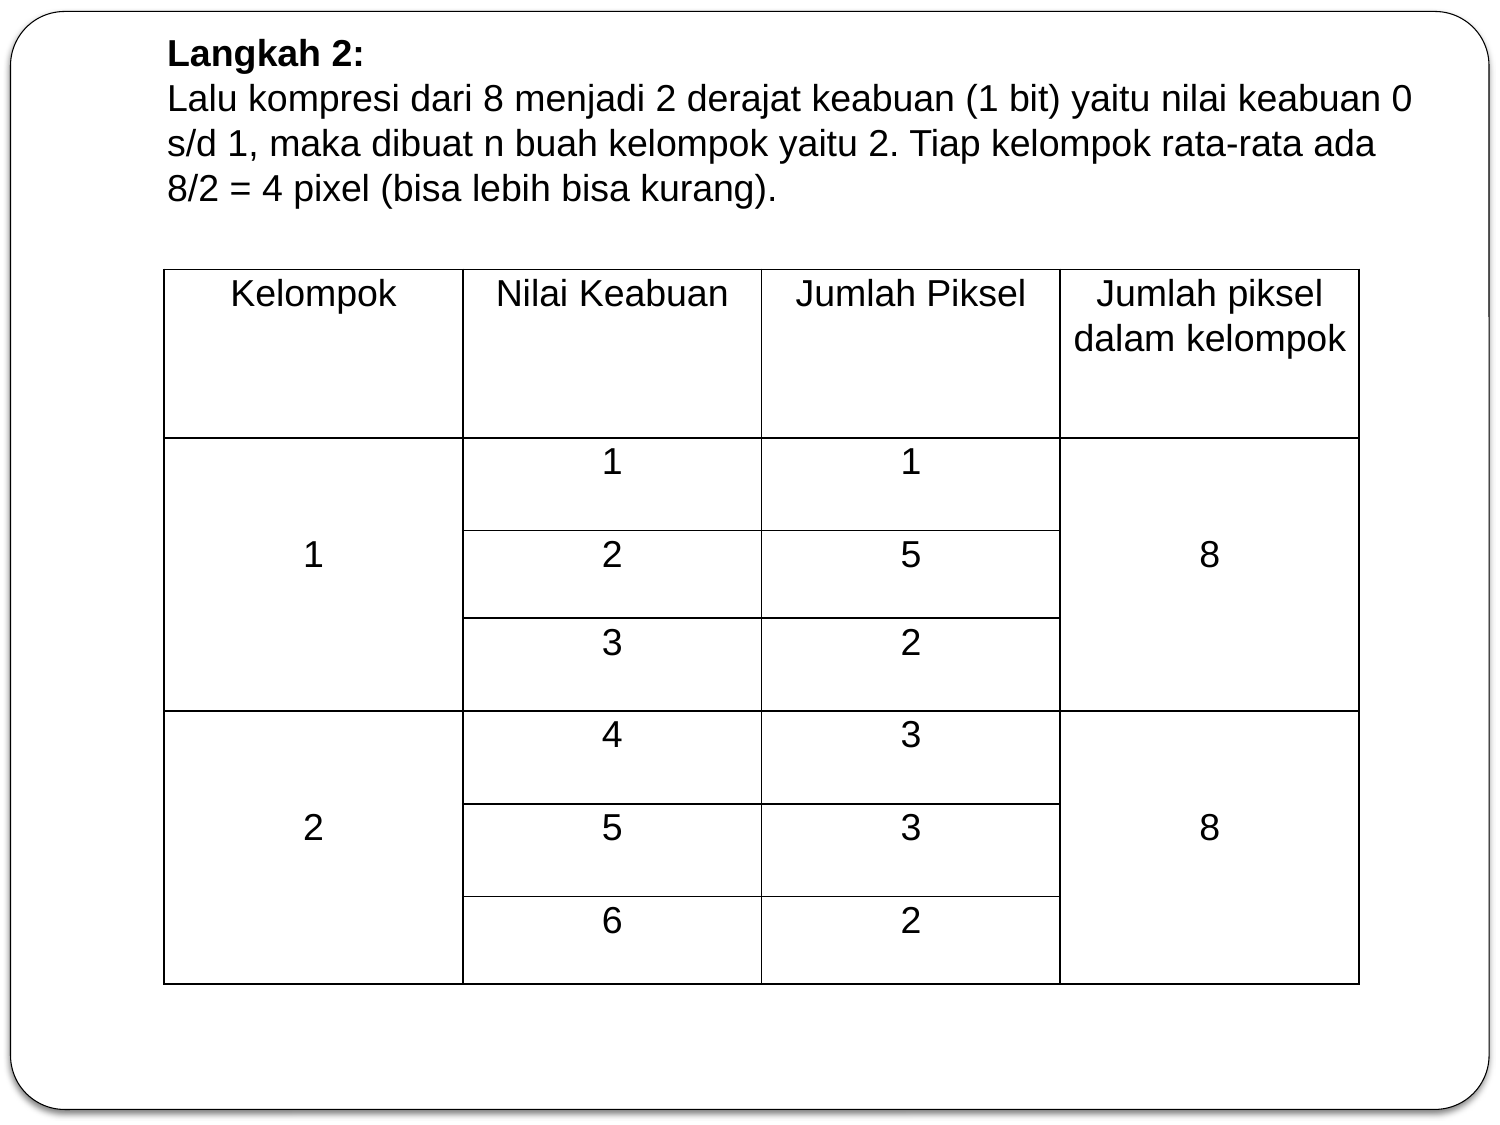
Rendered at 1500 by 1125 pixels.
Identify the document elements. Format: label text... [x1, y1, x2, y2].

table_cell 6 [464, 897, 761, 983]
table_header Jumlah Piksel [762, 270, 1059, 437]
table_cell 2 [464, 531, 761, 617]
table_cell 5 [464, 805, 761, 896]
table_cell 1 [165, 531, 462, 618]
table_cell [165, 896, 462, 983]
table_cell 2 [762, 897, 1059, 983]
table_header Kelompok [165, 270, 462, 437]
table_header Jumlah piksel dalam kelompok [1061, 270, 1358, 437]
table_cell 3 [464, 619, 761, 710]
table_cell 2 [762, 619, 1059, 710]
table_cell [165, 439, 462, 531]
table_cell 3 [762, 712, 1059, 803]
table_cell 1 [762, 439, 1059, 530]
table_cell 1 [464, 439, 761, 530]
title Langkah 2: Lalu kompresi dari 8 menjadi 2 derajat keabuan (1 bit) yaitu nilai keabuan 0 s/d 1, maka dibuat n buah kelompok yaitu 2. Tiap kelompok rata-rata ada 8/2 = 4 pixel (bisa lebih bisa kurang). [152, 82, 1428, 270]
table_cell [1061, 712, 1358, 804]
table_header Nilai Keabuan [464, 270, 761, 437]
table_cell 5 [762, 531, 1059, 617]
table_cell [1061, 618, 1358, 710]
table_cell 8 [1061, 531, 1358, 618]
table_cell [1061, 439, 1358, 531]
table_cell 4 [464, 712, 761, 803]
table_cell 2 [165, 804, 462, 896]
table_cell [165, 712, 462, 804]
table_cell [165, 618, 462, 710]
table_cell 8 [1061, 804, 1358, 896]
table_cell [1061, 896, 1358, 983]
table_cell 3 [762, 805, 1059, 896]
